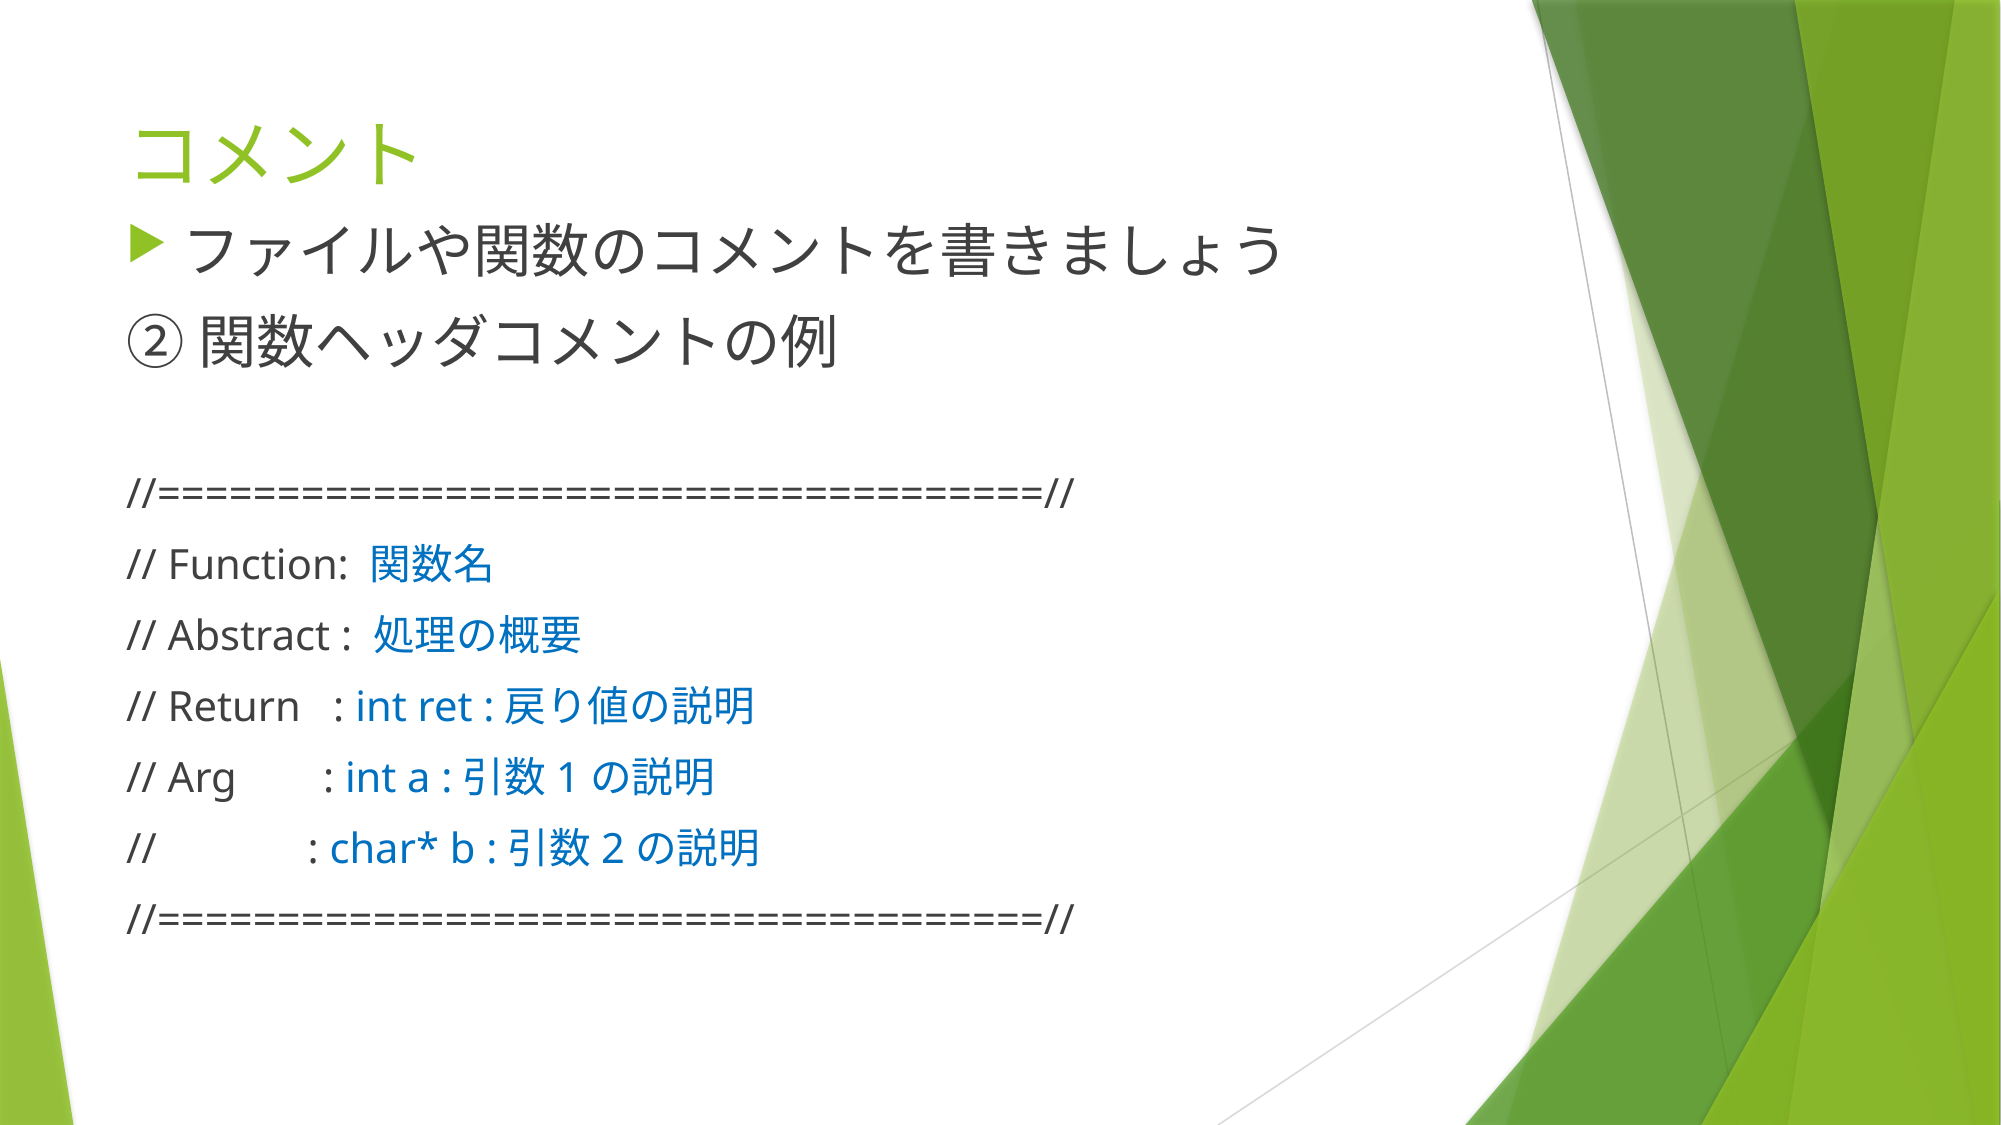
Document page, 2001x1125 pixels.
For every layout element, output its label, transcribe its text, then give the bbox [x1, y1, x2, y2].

list ファイルや関数のコメントを書きましょう ②関数ヘッダコメントの例 //=====================================// // Function: 関数名 // Abstract : 処理の概要 // Return : int ret :戻り値の説明 // Arg : int a :引数1の説明 // : char* b :引数2の説明 //=====================================// [111, 207, 1522, 992]
title コメント [111, 99, 1522, 207]
